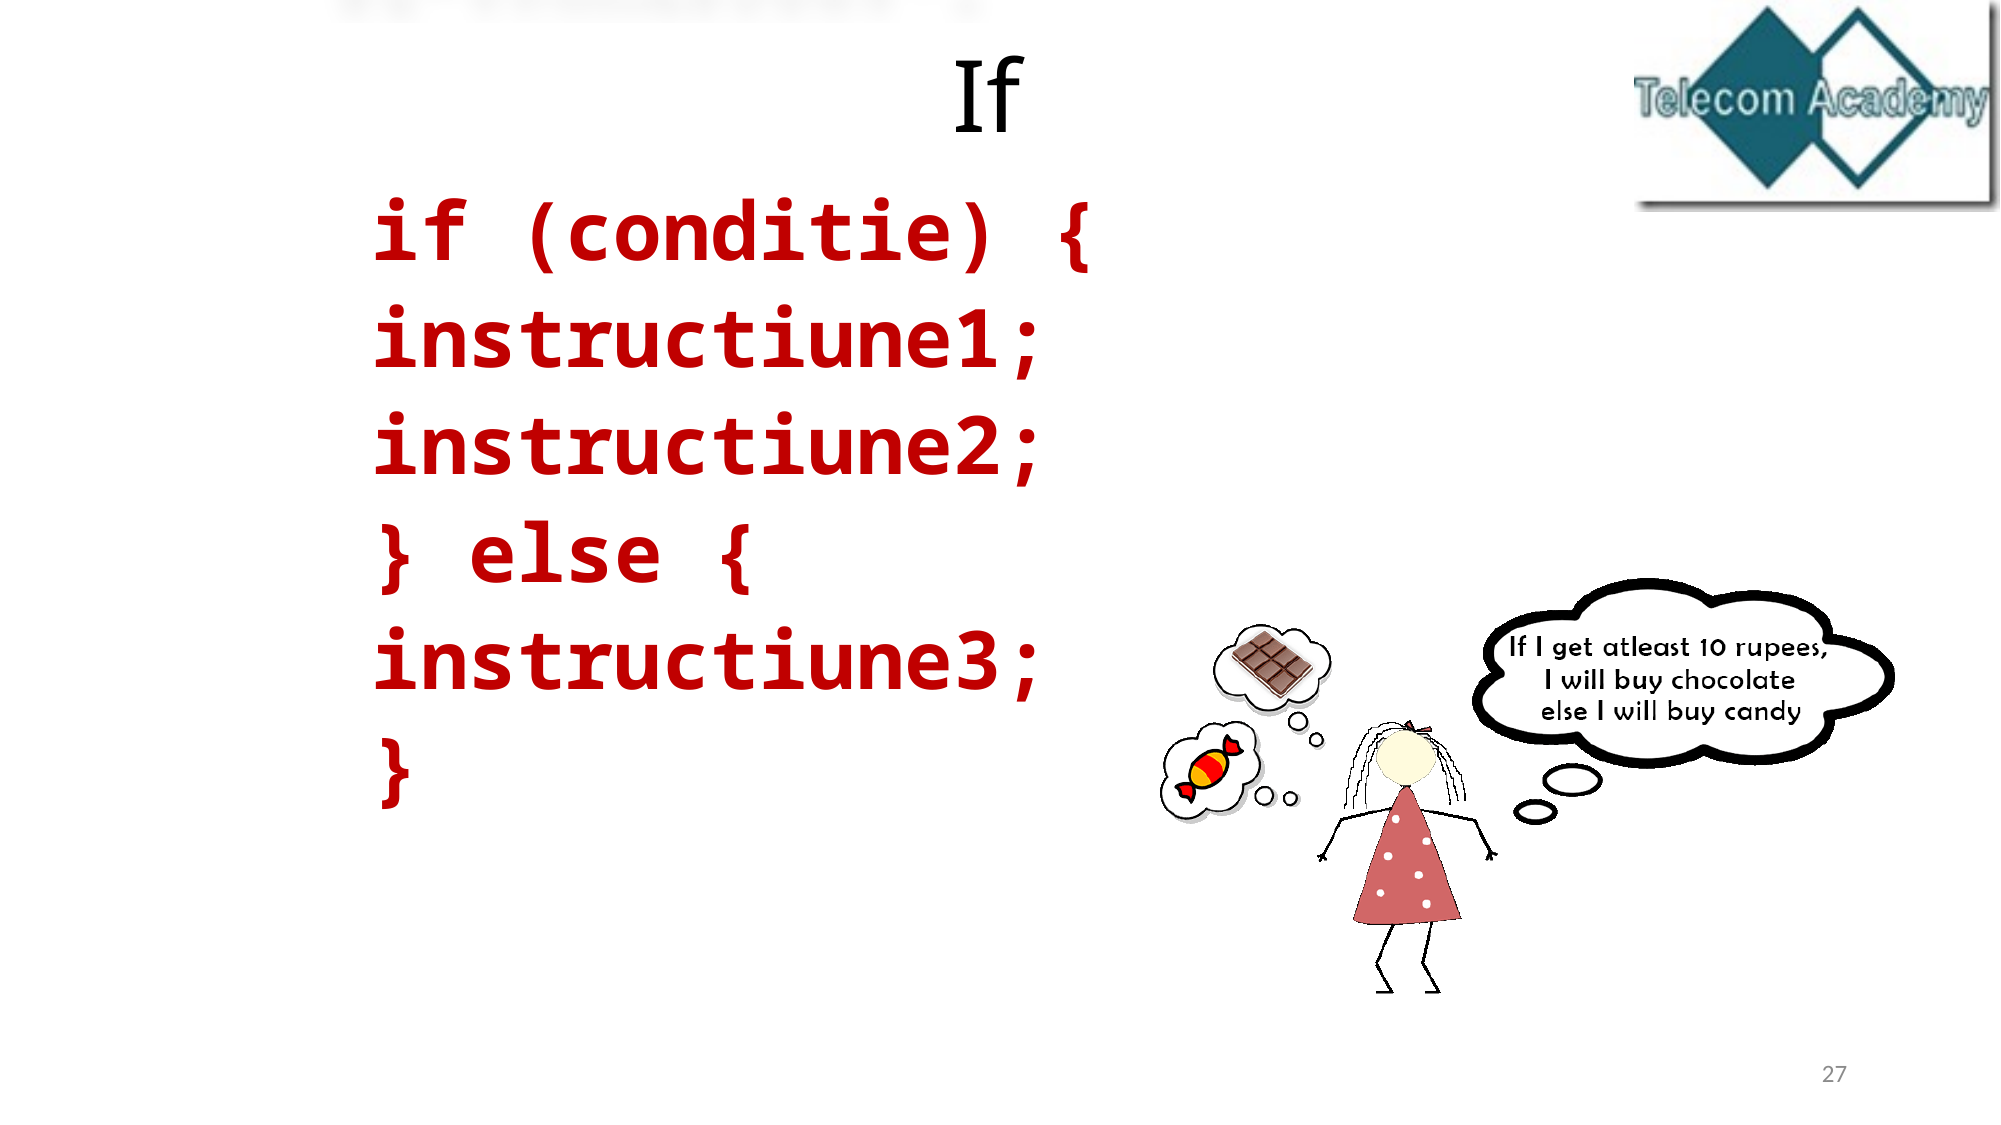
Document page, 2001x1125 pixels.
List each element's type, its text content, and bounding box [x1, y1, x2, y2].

slide_number 27 [1412, 1042, 1863, 1103]
title If [324, 31, 1634, 169]
picture [1634, 0, 2000, 212]
picture [1159, 578, 1895, 994]
list if (conditie) { instructiune1; instructiune2; } else { instructiune3; } [211, 182, 1789, 1038]
